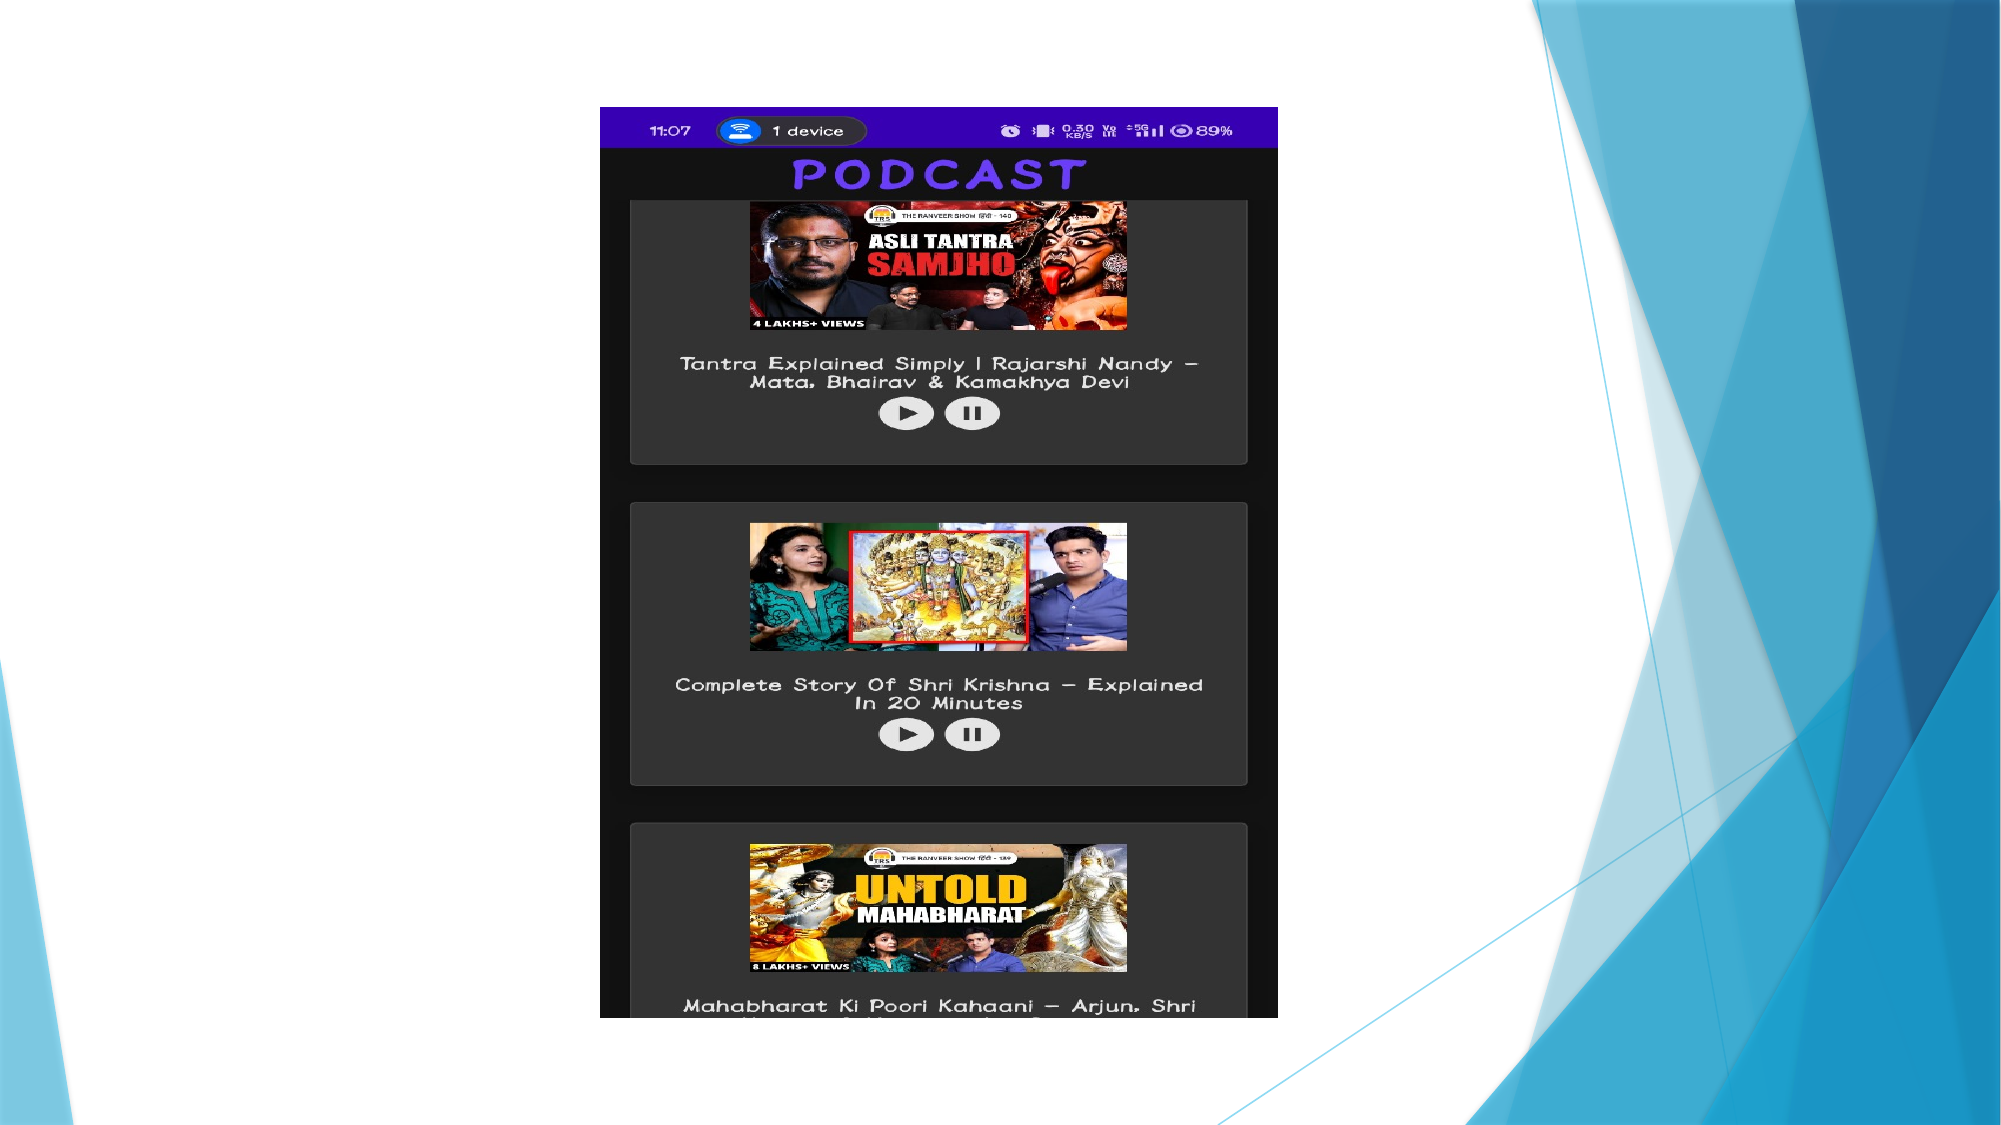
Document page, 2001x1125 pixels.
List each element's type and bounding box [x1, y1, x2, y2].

picture [600, 106, 1278, 1019]
